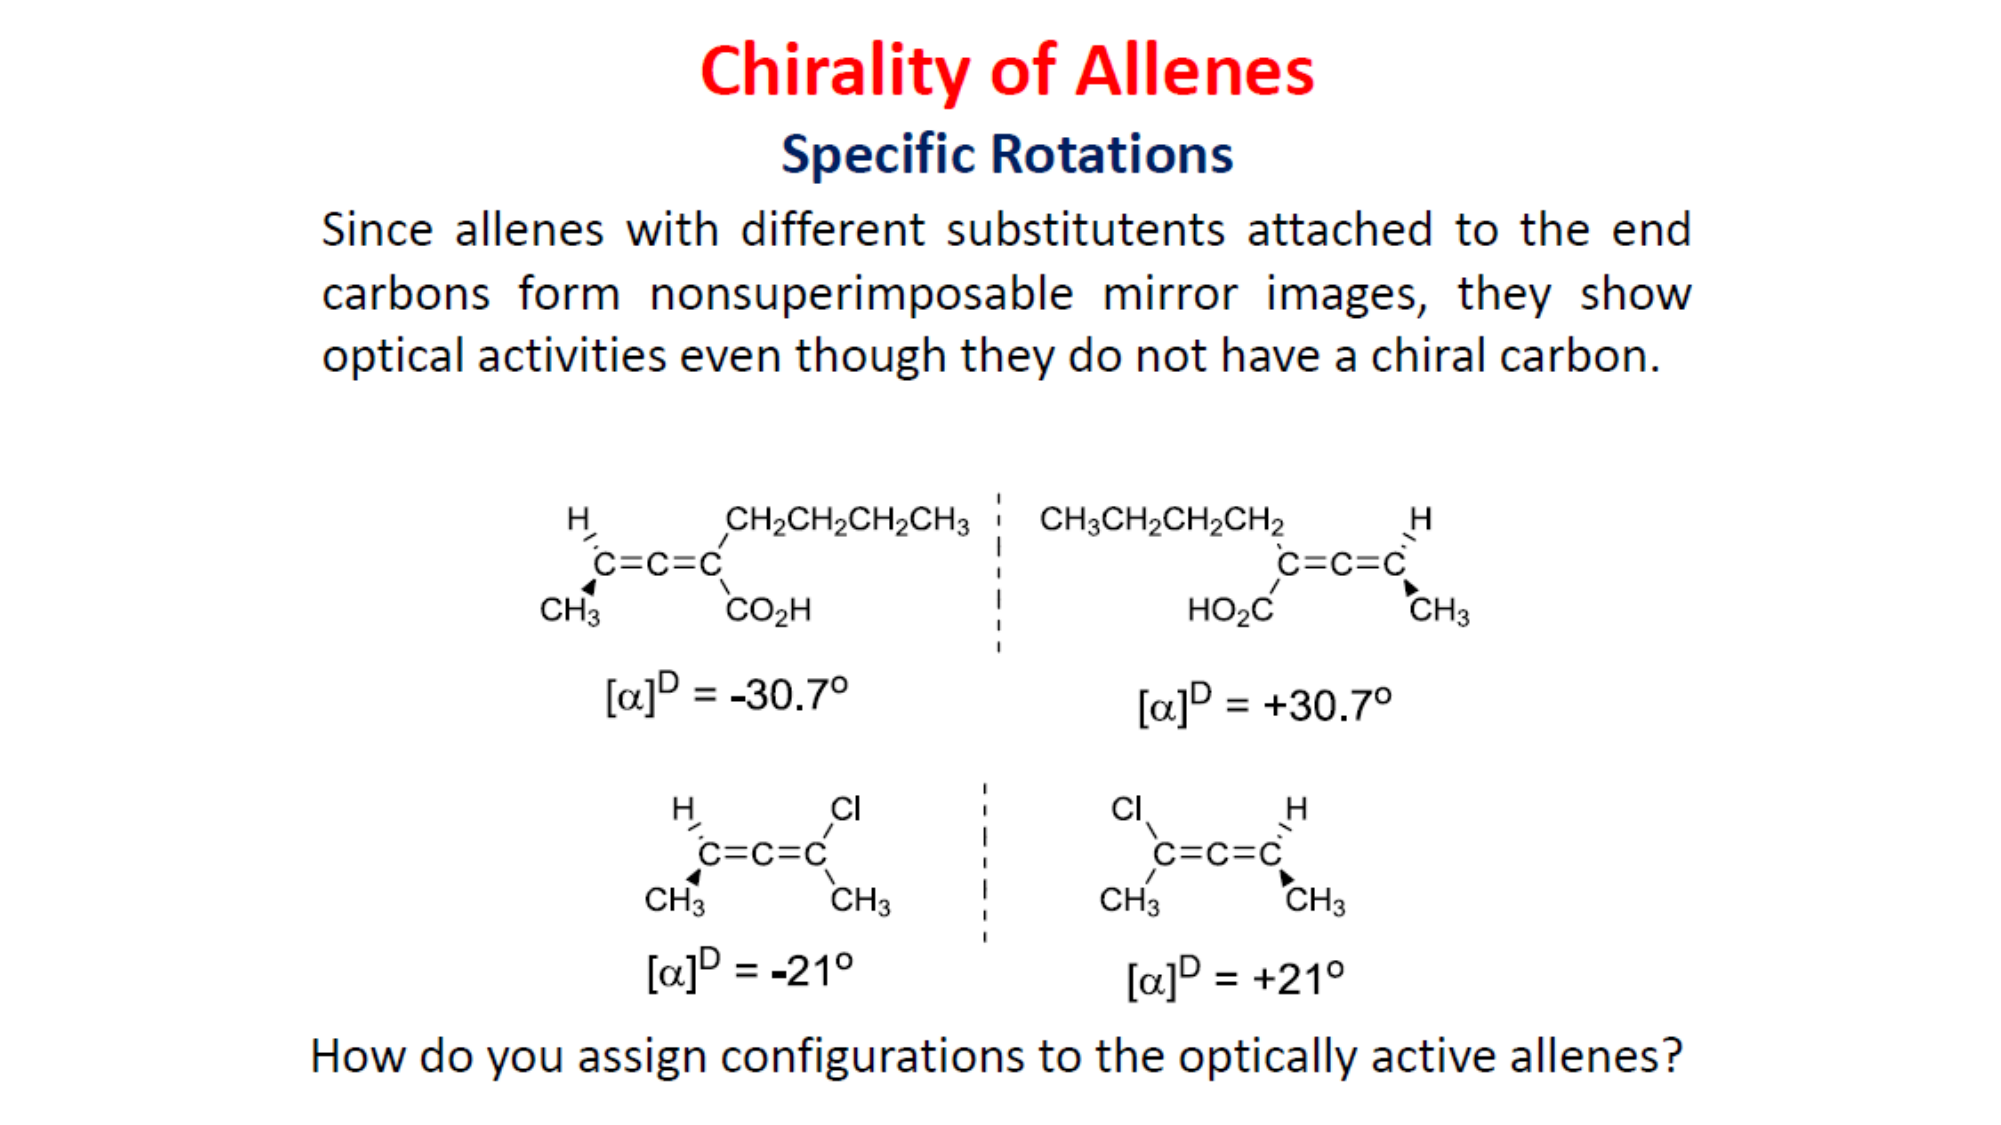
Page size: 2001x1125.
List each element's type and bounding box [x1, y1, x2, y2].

picture [301, 19, 1699, 1106]
